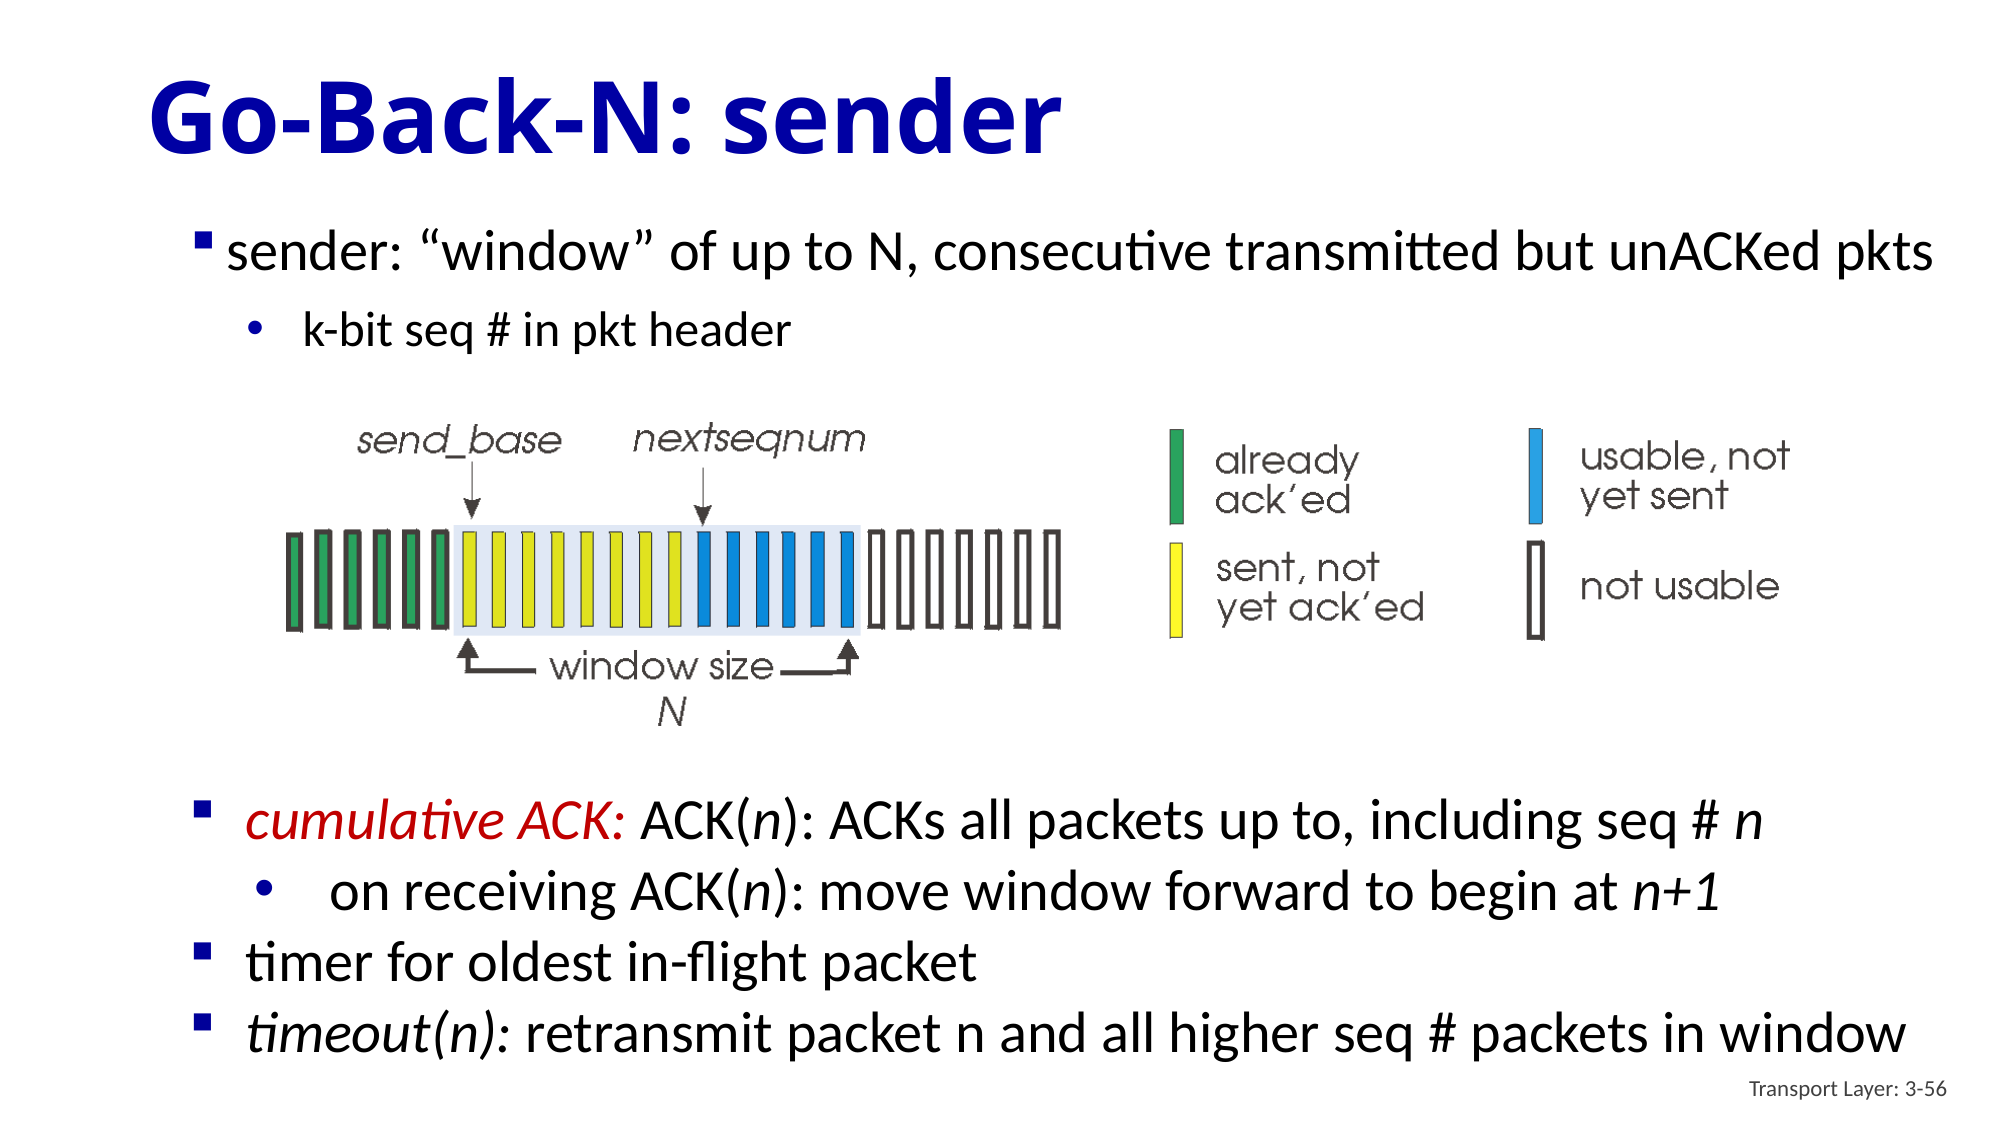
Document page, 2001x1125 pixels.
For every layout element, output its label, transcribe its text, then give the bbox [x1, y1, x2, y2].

text_box sender: “window” of up to N, consecutive transmitted but unACKed pkts k-bit seq # in pkt header [153, 212, 1972, 442]
picture [286, 422, 1790, 726]
title Go-Back-N: sender [131, 47, 1952, 195]
text_box cumulative ACK: ACK(n): ACKs all packets up to, including seq # n on receiving ACK(n): move window forward to begin at n+1 timer for oldest in-flight packet timeout(n): retransmit packet n and all higher seq # packets in window [173, 784, 2000, 1111]
slide_number Transport Layer: 3-56 [1512, 1056, 1963, 1117]
